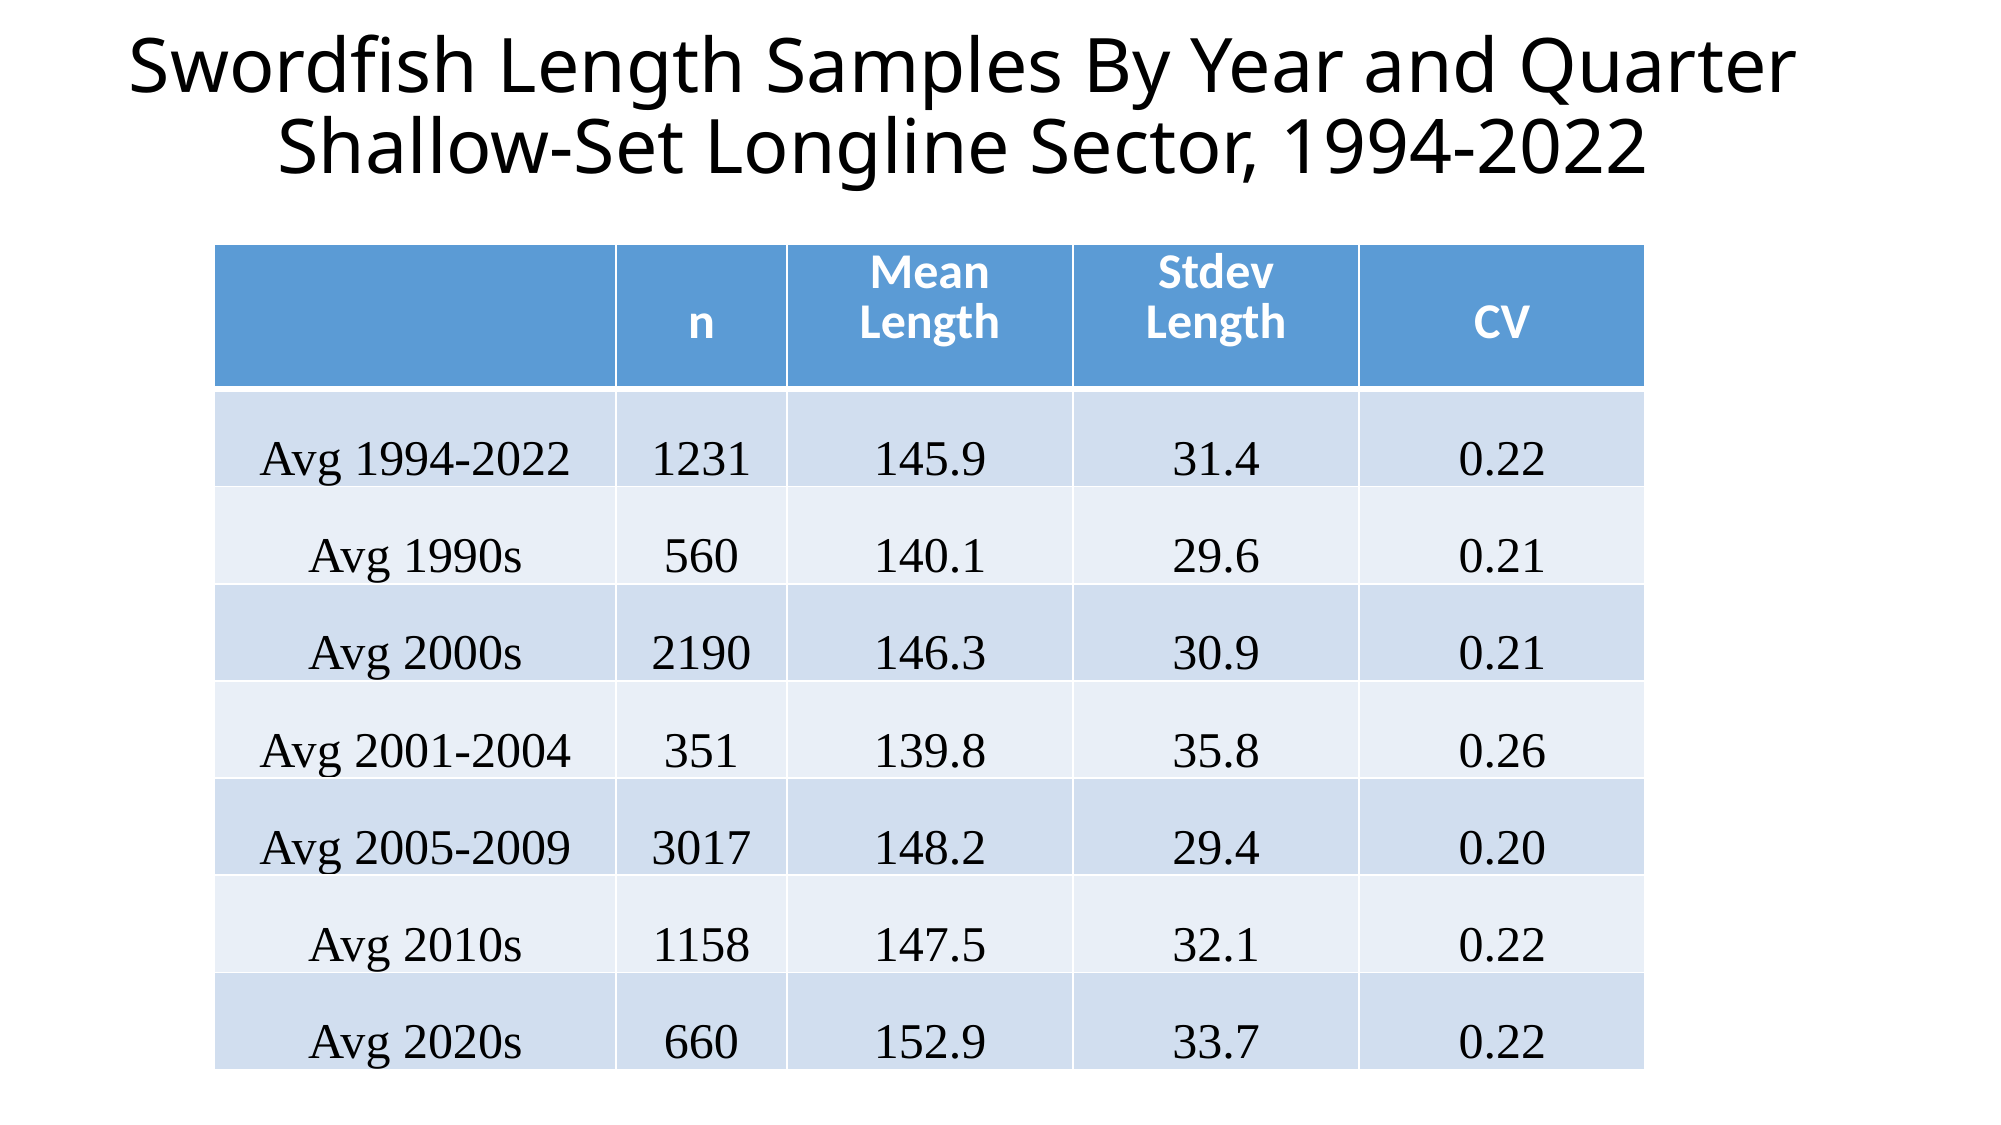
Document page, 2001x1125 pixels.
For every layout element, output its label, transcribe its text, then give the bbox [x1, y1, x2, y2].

table_header n [617, 245, 786, 386]
table_header Mean Length [788, 245, 1072, 386]
table_cell 0.20 [1360, 779, 1644, 874]
table_cell 2190 [617, 585, 786, 680]
table_cell 0.22 [1360, 876, 1644, 972]
title Swordfish Length Samples By Year and Quarter Shallow-Set Longline Sector, 1994-2022 [58, 0, 1869, 218]
table_cell Avg 1994-2022 [215, 392, 615, 486]
table_cell 560 [617, 487, 786, 583]
table_cell 1158 [617, 876, 786, 972]
table_cell 148.2 [788, 779, 1072, 874]
table_cell 152.9 [788, 973, 1072, 1069]
table_cell 3017 [617, 779, 786, 874]
table_cell 29.6 [1074, 487, 1358, 583]
table_cell 0.22 [1360, 973, 1644, 1069]
table_cell 33.7 [1074, 973, 1358, 1069]
table_cell 0.22 [1360, 392, 1644, 486]
table_cell 145.9 [788, 392, 1072, 486]
table_header CV [1360, 245, 1644, 386]
table_cell 0.21 [1360, 585, 1644, 680]
table_cell 31.4 [1074, 392, 1358, 486]
table_cell Avg 2005-2009 [215, 779, 615, 874]
table_cell 35.8 [1074, 682, 1358, 777]
table_cell Avg 2010s [215, 876, 615, 972]
table_cell Avg 1990s [215, 487, 615, 583]
table_cell 0.26 [1360, 682, 1644, 777]
table_cell 30.9 [1074, 585, 1358, 680]
table_header [215, 245, 615, 386]
table_cell Avg 2020s [215, 973, 615, 1069]
table_cell 1231 [617, 392, 786, 486]
table_cell 29.4 [1074, 779, 1358, 874]
table_cell Avg 2000s [215, 585, 615, 680]
table_cell 0.21 [1360, 487, 1644, 583]
table_header Stdev Length [1074, 245, 1358, 386]
table_cell 147.5 [788, 876, 1072, 972]
table_cell 146.3 [788, 585, 1072, 680]
table_cell 351 [617, 682, 786, 777]
table_cell 32.1 [1074, 876, 1358, 972]
table_cell Avg 2001-2004 [215, 682, 615, 777]
table_cell 139.8 [788, 682, 1072, 777]
table_cell 140.1 [788, 487, 1072, 583]
table_cell 660 [617, 973, 786, 1069]
